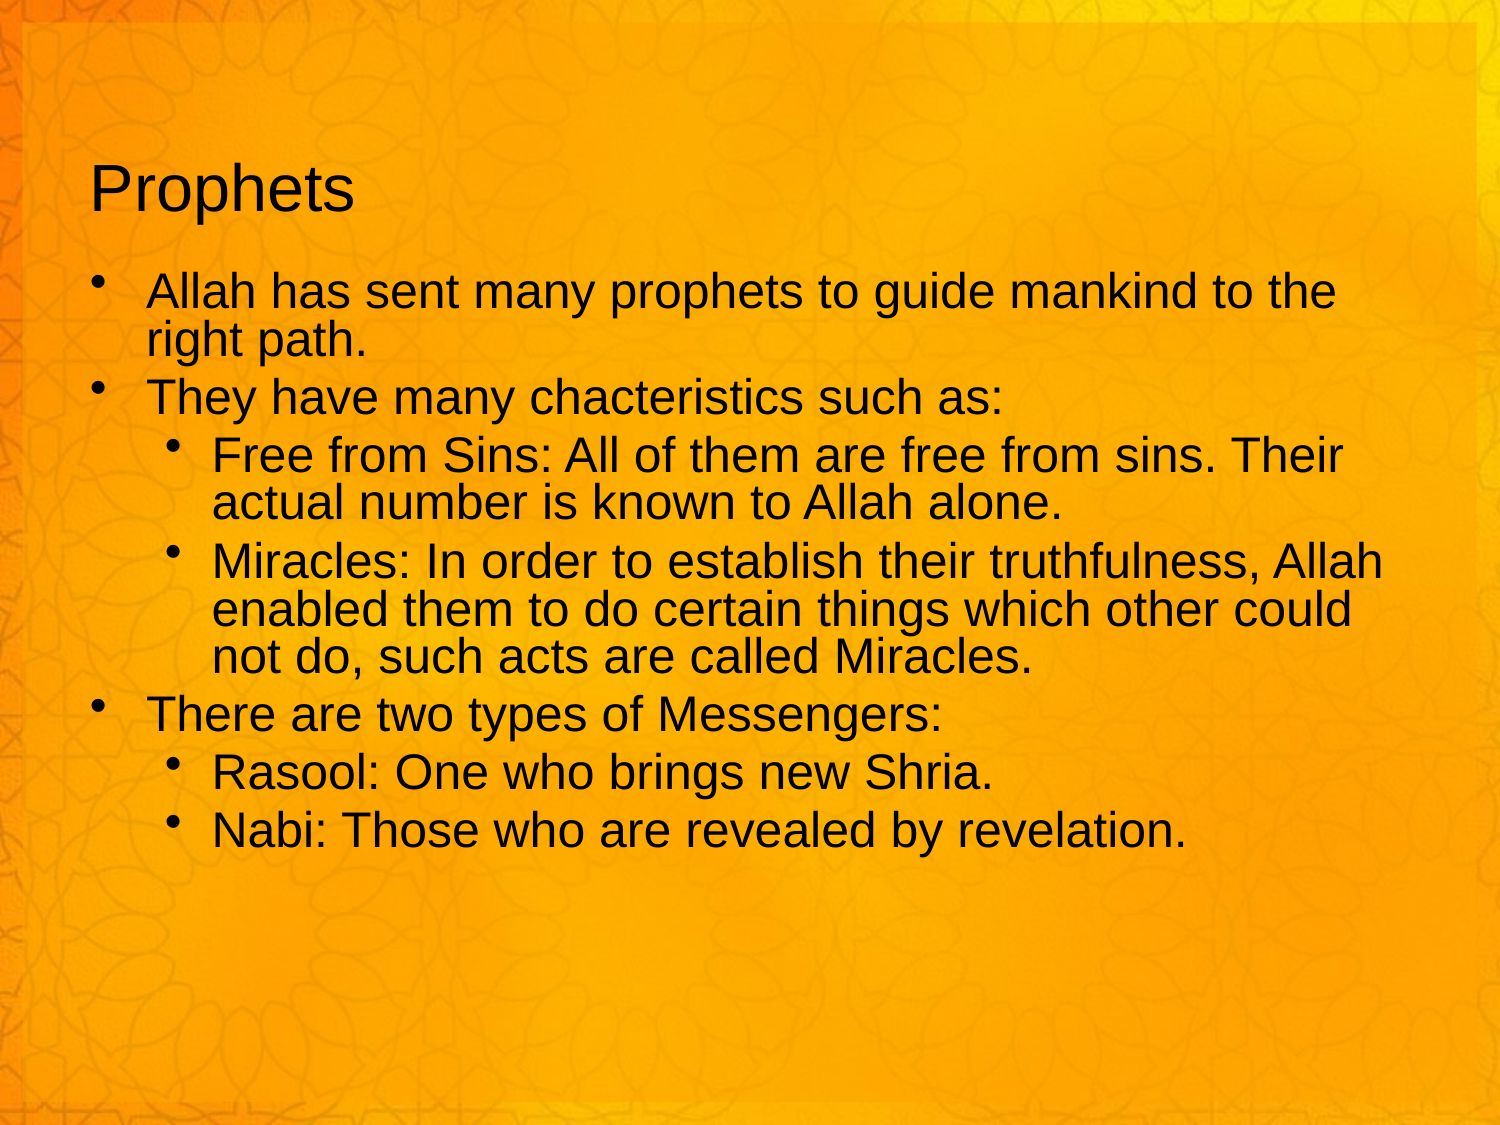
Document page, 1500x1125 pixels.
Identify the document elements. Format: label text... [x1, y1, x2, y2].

list Allah has sent many prophets to guide mankind to the right path. They have many chacteristics such as: Free from Sins: All of them are free from sins. Their actual number is known to Allah alone. Miracles: In order to establish their truthfulness, Allah enabled them to do certain things which other could not do, such acts are called Miracles. There are two types of Messengers: Rasool: One who brings new Shria. Nabi: Those who are revealed by revelation. [74, 262, 1425, 1006]
title Prophets [74, 44, 1425, 233]
picture [0, 0, 1500, 1125]
